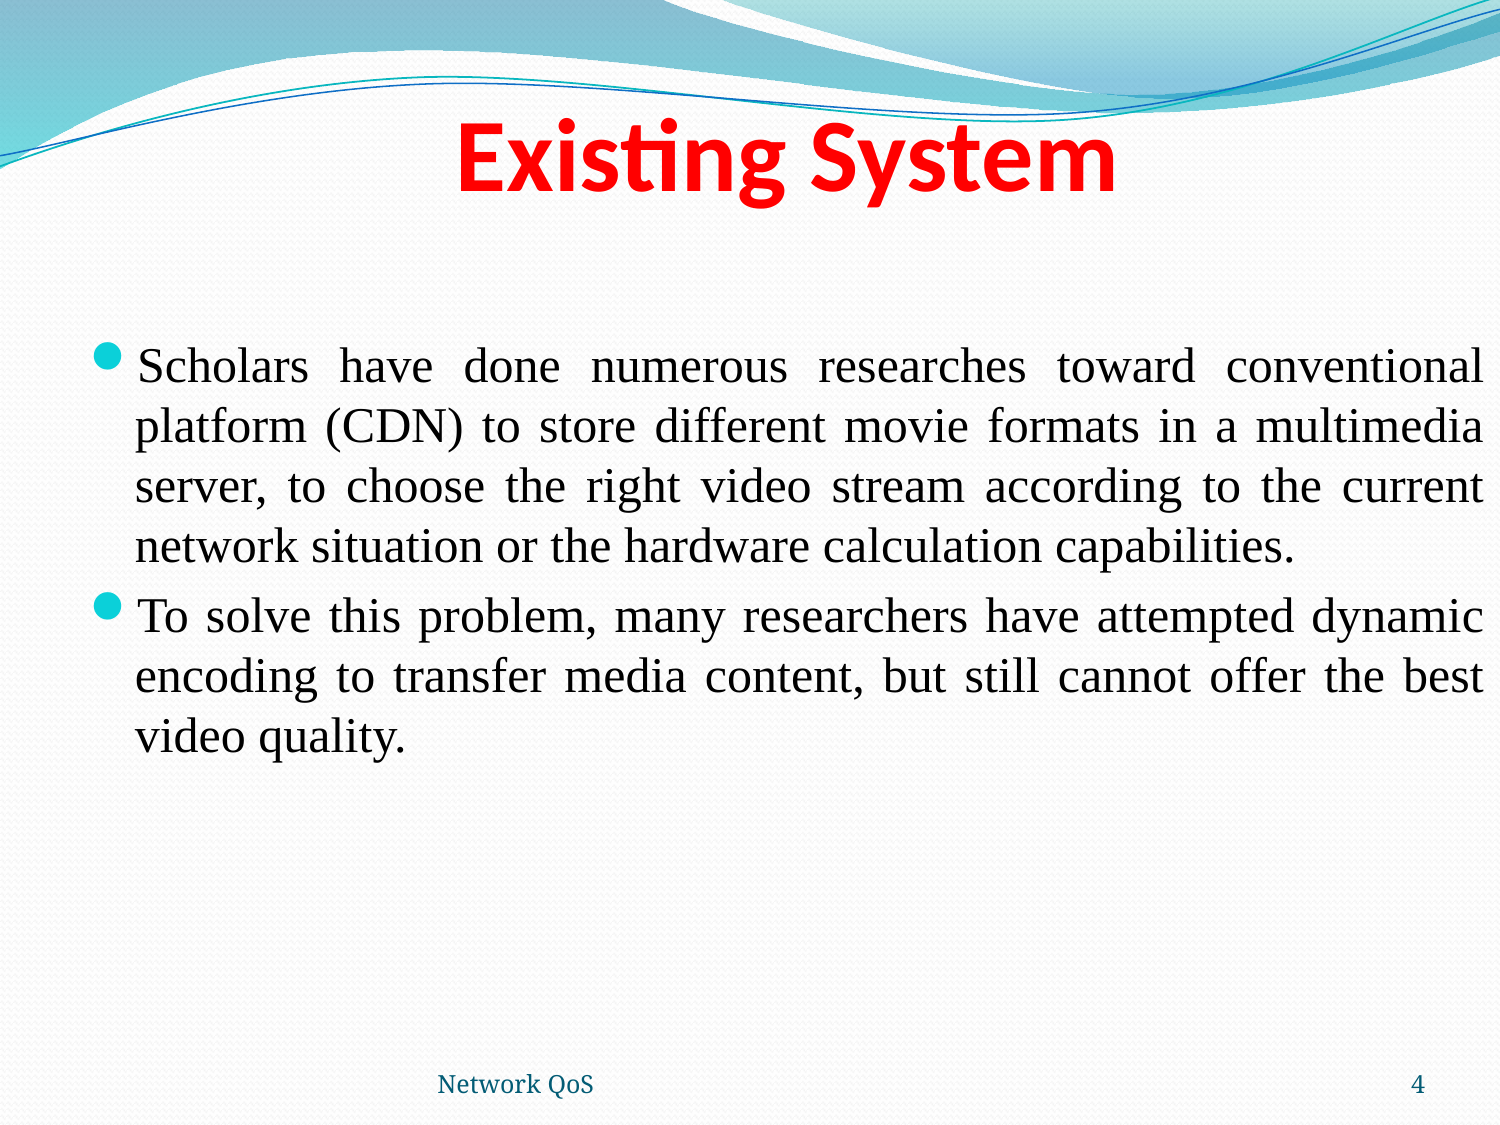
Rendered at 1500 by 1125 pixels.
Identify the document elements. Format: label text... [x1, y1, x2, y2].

footer Network QoS [437, 1042, 988, 1103]
title Existing System [75, 75, 1500, 213]
list Scholars have done numerous researches toward conventional platform (CDN) to store different movie formats in a multimedia server, to choose the right video stream according to the current network situation or the hardware calculation capabilities. To solve this problem, many researchers have attempted dynamic encoding to transfer media content, but still cannot offer the best video quality. [75, 254, 1500, 998]
slide_number 4 [1299, 1042, 1425, 1103]
